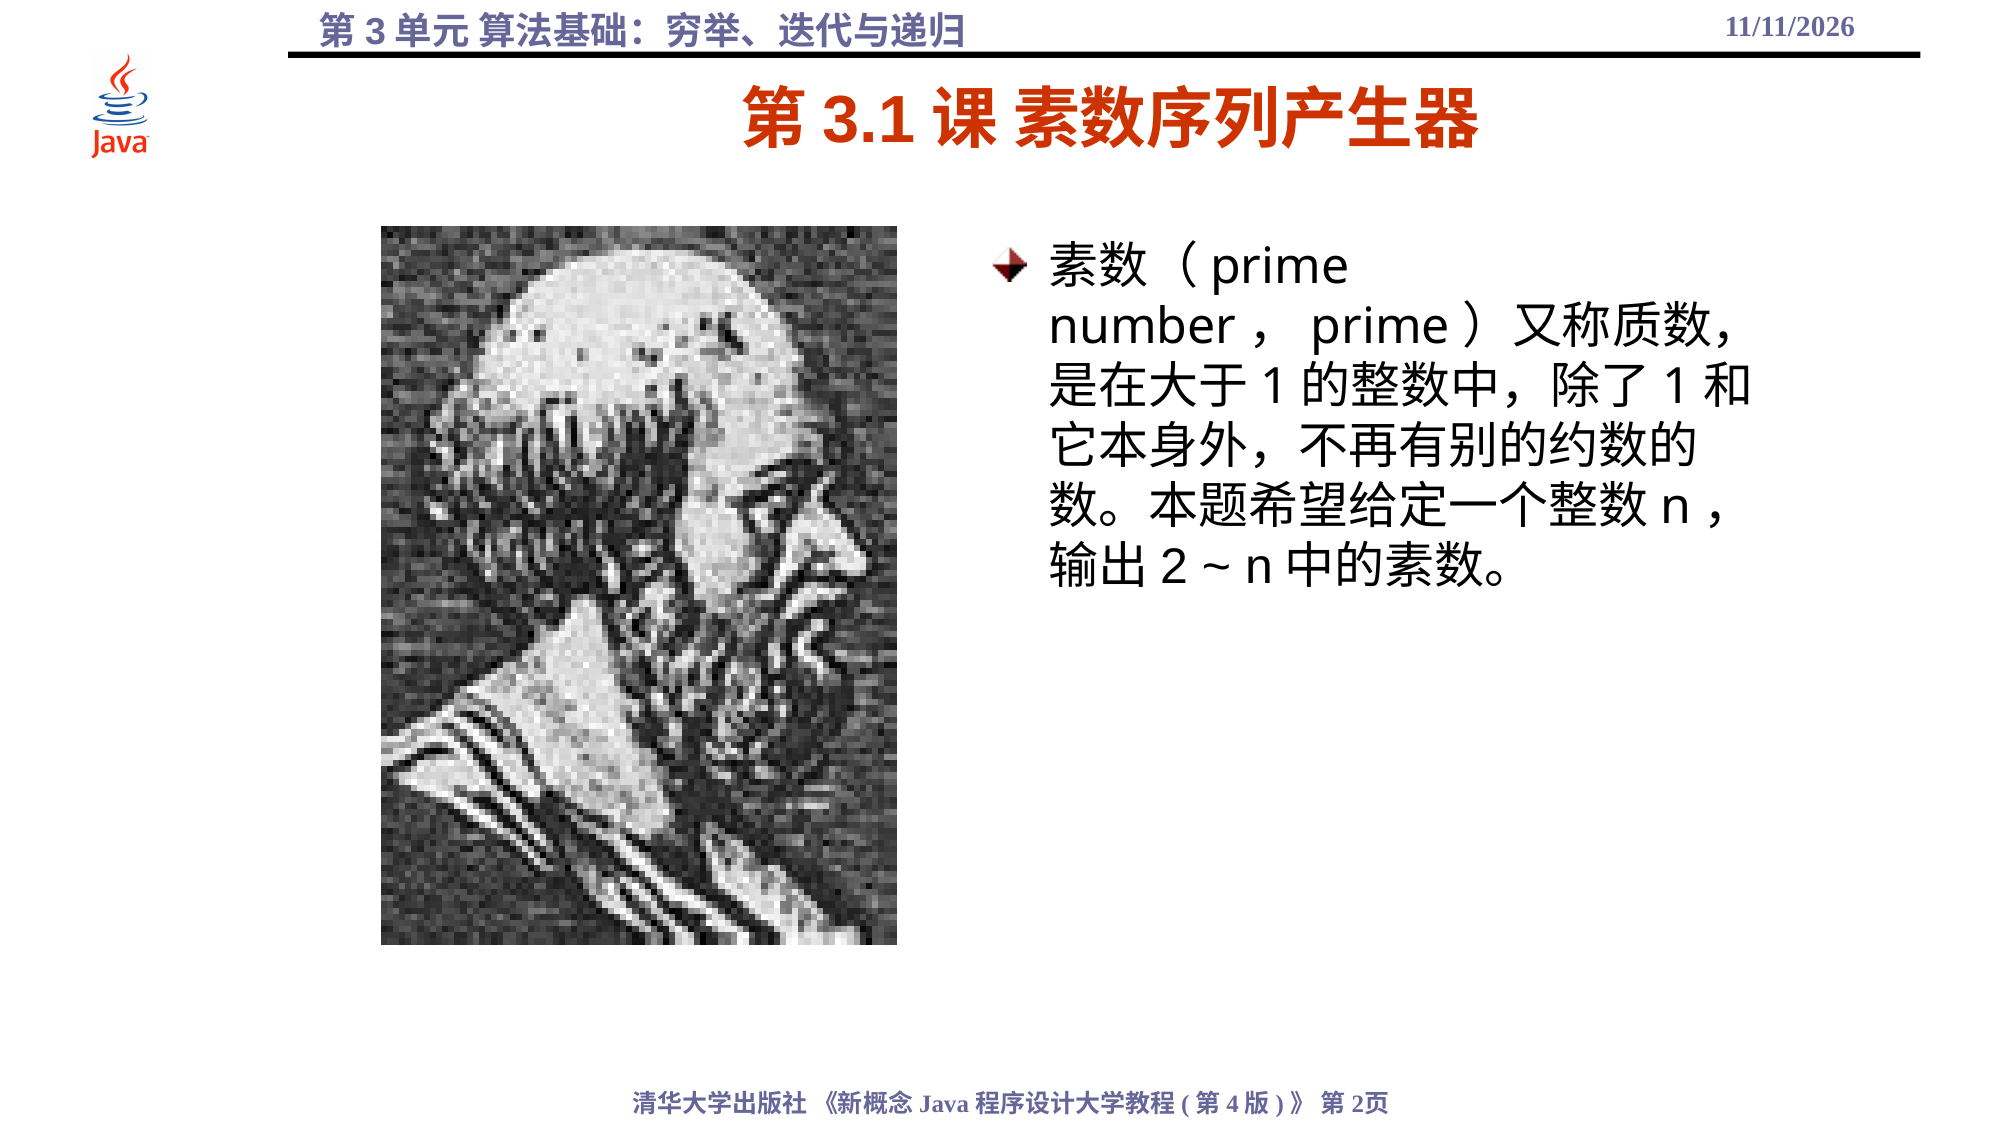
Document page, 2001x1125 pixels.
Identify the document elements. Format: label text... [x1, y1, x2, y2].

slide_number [1579, 0, 2000, 48]
picture [381, 225, 898, 945]
list 素数（prime number，prime）又称质数，是在大于1的整数中，除了1和它本身外，不再有别的约数的数。本题希望给定一个整数n，输出2 ~ n中的素数。 [976, 226, 1807, 786]
title 第3.1课 素数序列产生器 [272, 63, 1949, 164]
picture [991, 246, 1027, 282]
picture [90, 53, 151, 159]
